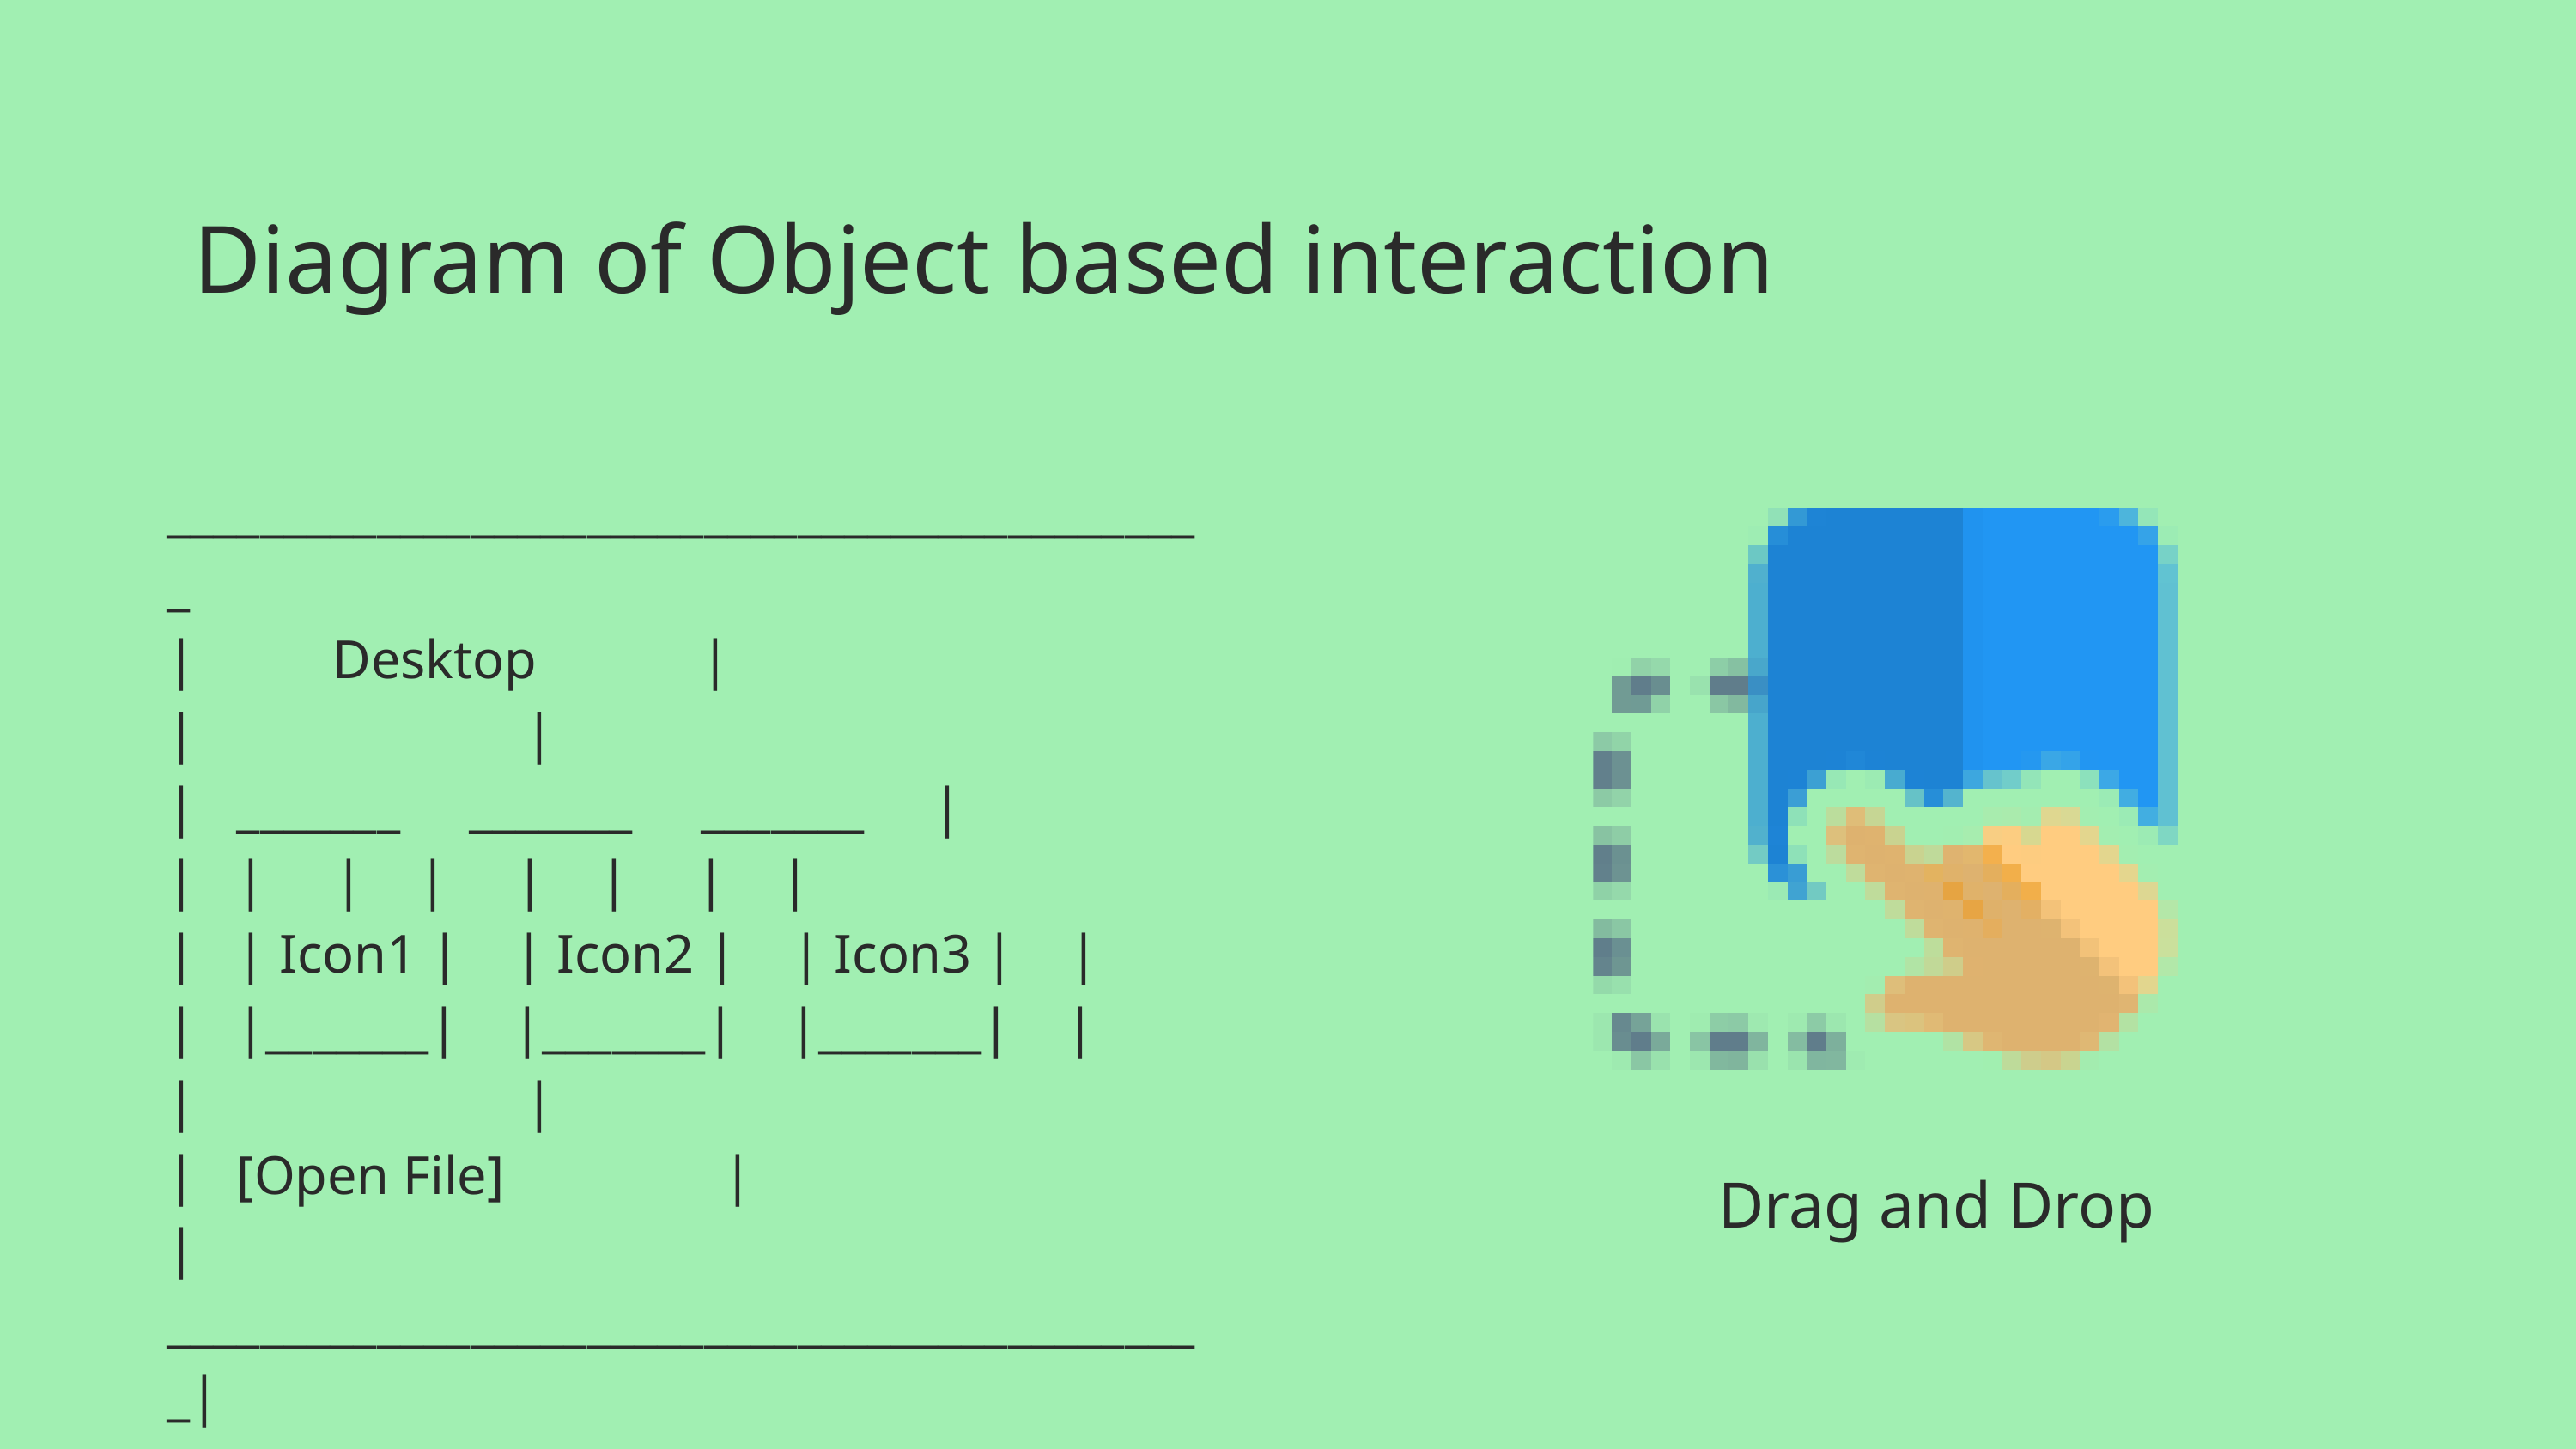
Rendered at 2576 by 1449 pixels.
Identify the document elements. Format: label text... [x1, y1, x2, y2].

text_box Drag and Drop [1715, 1153, 2175, 1241]
text_box _____________________________________________ | Desktop | | | | _______ _______ _______ | | | | | | | | | | | Icon1 | | Icon2 | | Icon3 | | | |_______| |_______| |_______| | | | | [Open File] | |_____________________________________________| [167, 320, 1209, 1449]
text_box [1593, 508, 2197, 1088]
text_box Diagram of Object based interaction [167, 181, 1850, 312]
